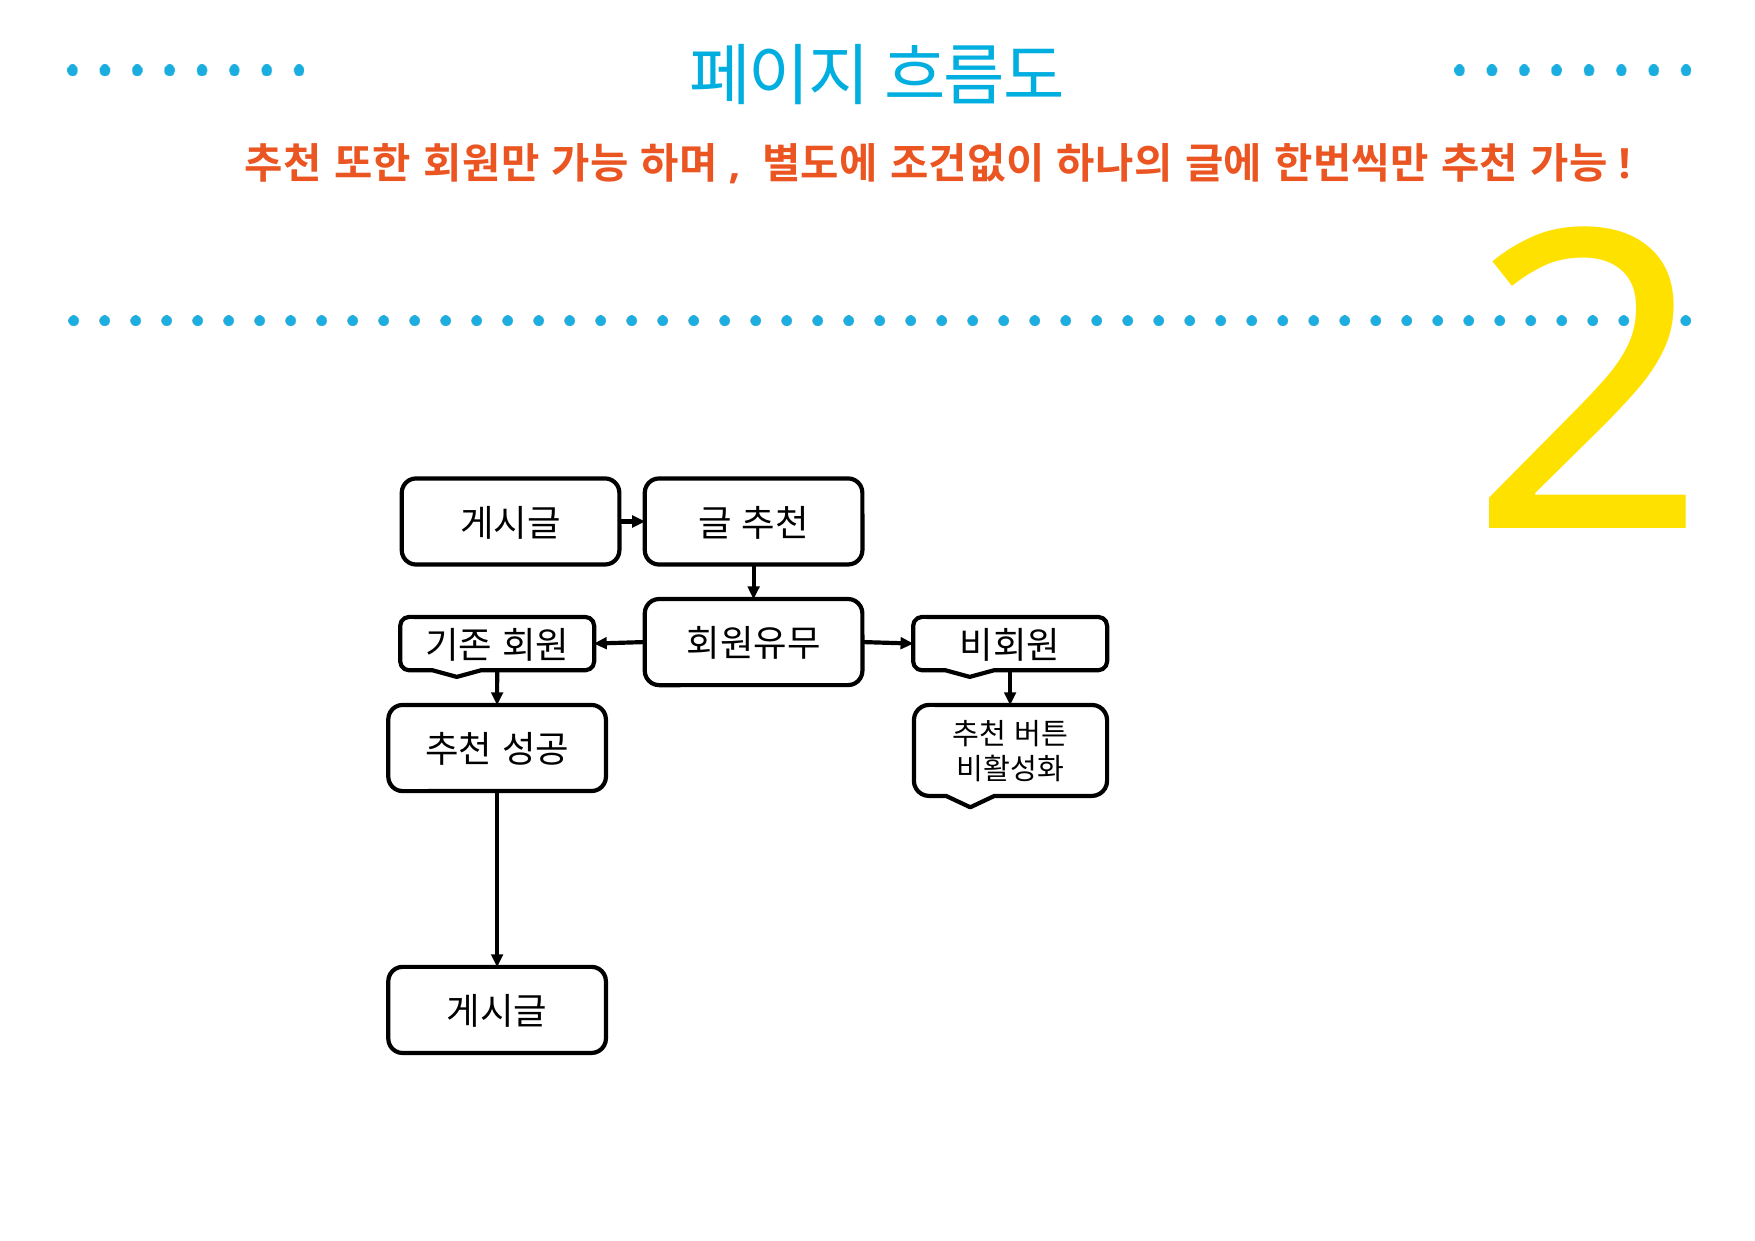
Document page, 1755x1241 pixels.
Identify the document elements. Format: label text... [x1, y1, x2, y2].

picture [1454, 64, 1691, 76]
list 추천 또한 회원만 가능 하며, 별도에 조건없이 하나의 글에 한번씩만 추천 가능! [239, 157, 1625, 276]
picture [68, 315, 1469, 326]
list 2 [1469, 194, 1688, 609]
list 페이지 흐름도 [330, 50, 1424, 173]
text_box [388, 478, 1108, 1054]
picture [67, 64, 304, 76]
